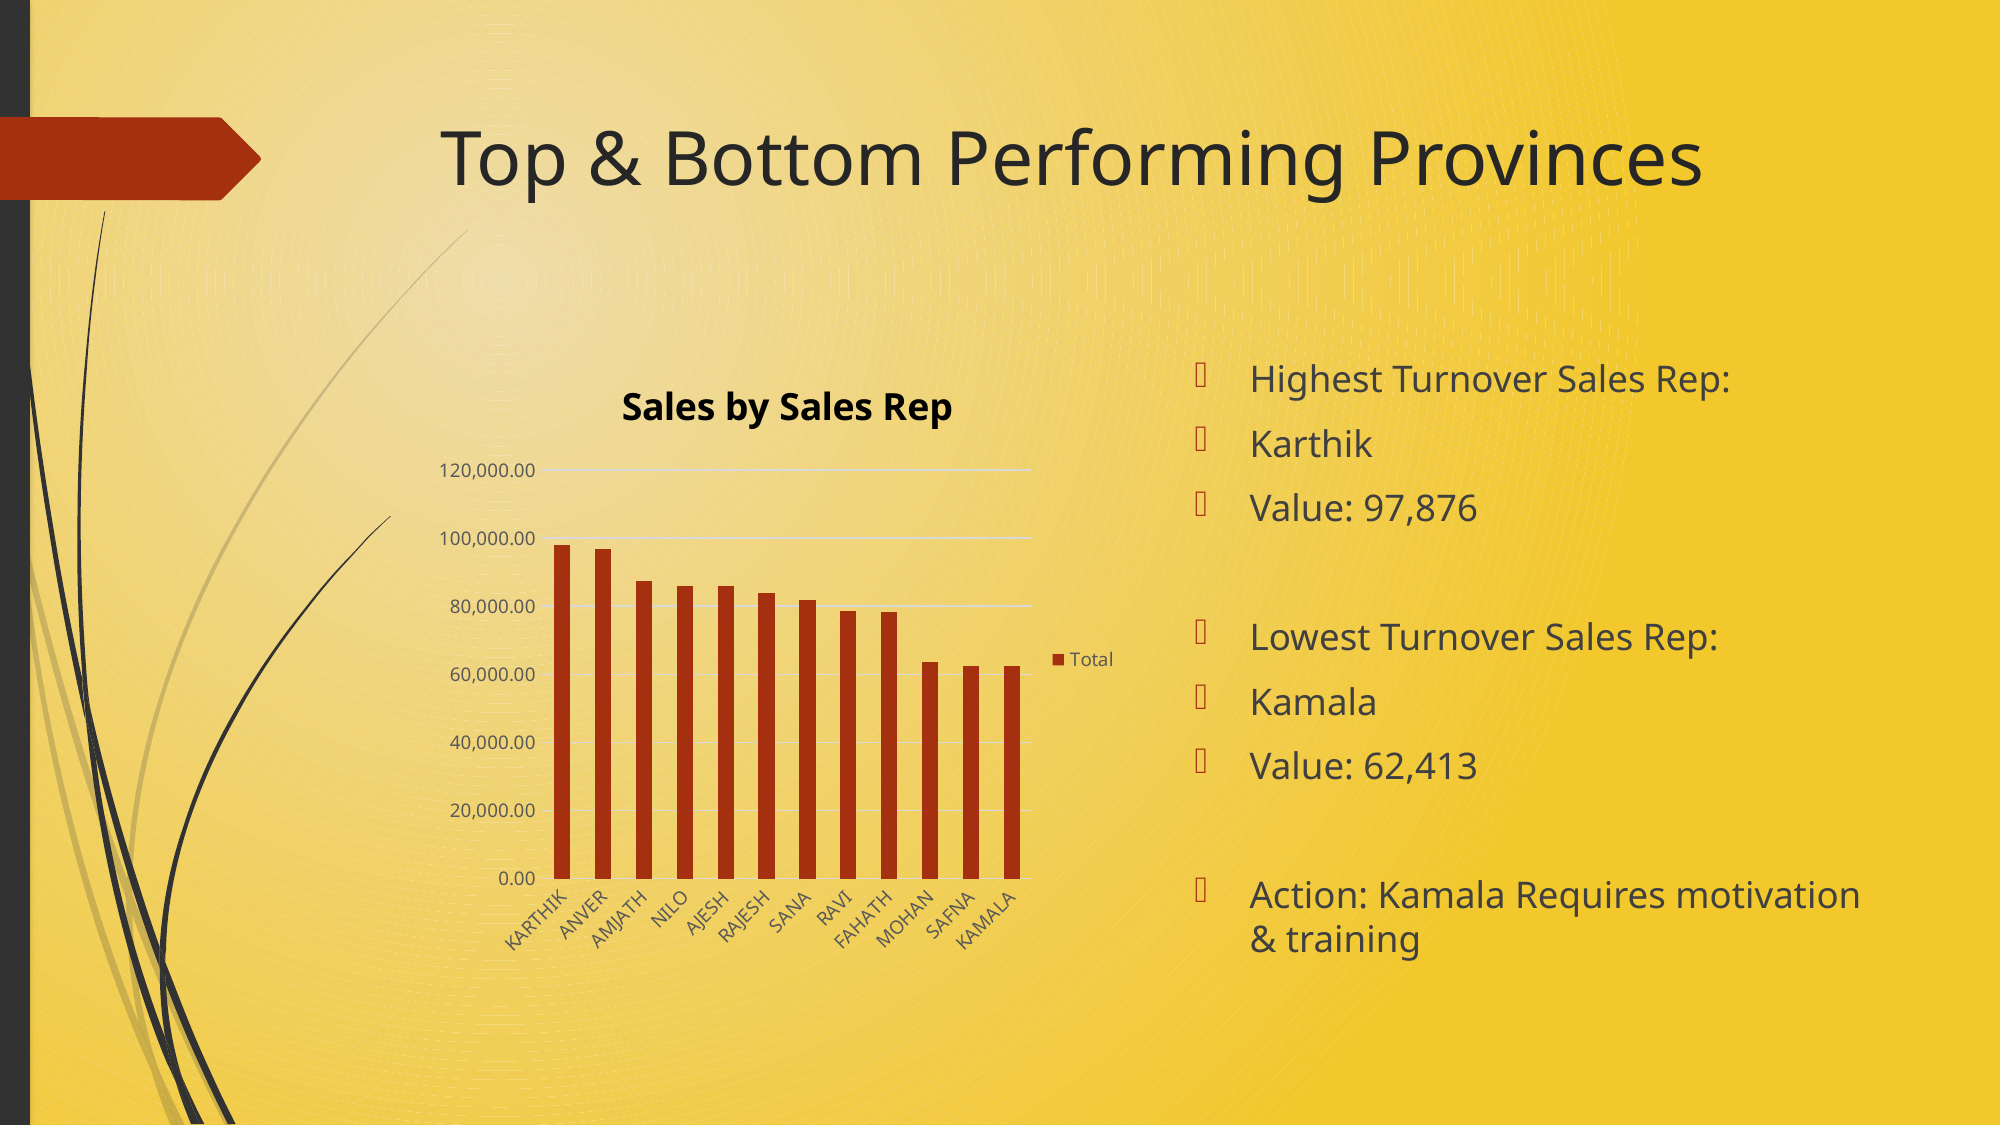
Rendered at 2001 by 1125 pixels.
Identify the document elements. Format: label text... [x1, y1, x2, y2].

chart [424, 349, 1133, 971]
title Top & Bottom Performing Provinces [425, 102, 1888, 313]
list Highest Turnover Sales Rep: Karthik Value: 97,876 Lowest Turnover Sales Rep: Kamala Value: 62,413 Action: Kamala Requires motivation & training [1179, 348, 1888, 969]
